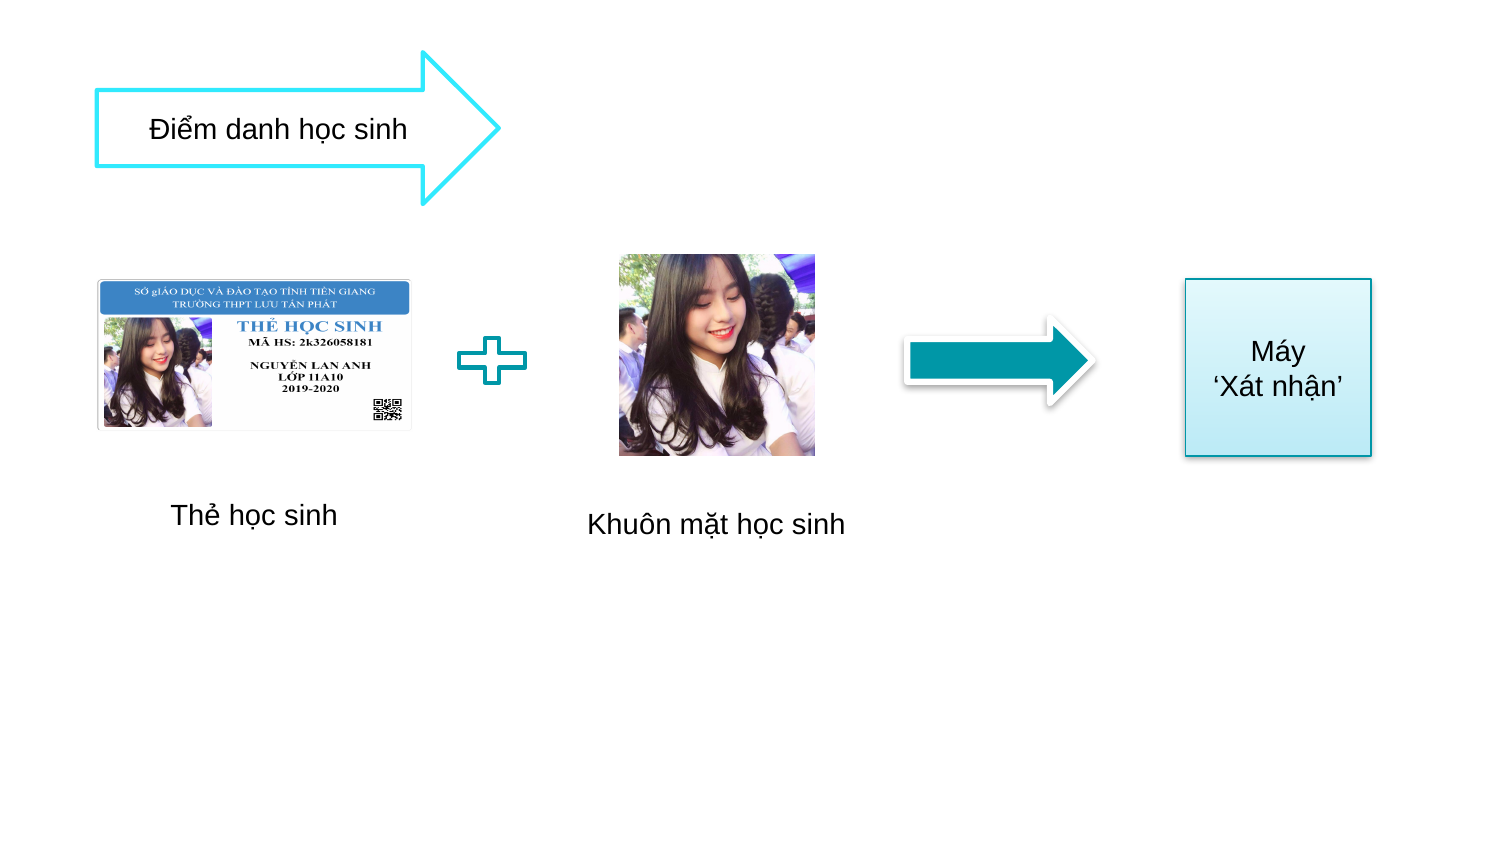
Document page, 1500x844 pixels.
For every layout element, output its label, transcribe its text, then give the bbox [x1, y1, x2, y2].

picture [96, 278, 413, 432]
text_box Máy ‘Xát nhận’ [1185, 279, 1371, 457]
text_box [458, 338, 526, 383]
text_box Điểm danh học sinh [96, 52, 499, 205]
text_box Khuôn mặt học sinh [572, 497, 862, 549]
picture [619, 254, 815, 456]
text_box [907, 317, 1093, 404]
text_box Thẻ học sinh [155, 488, 354, 539]
